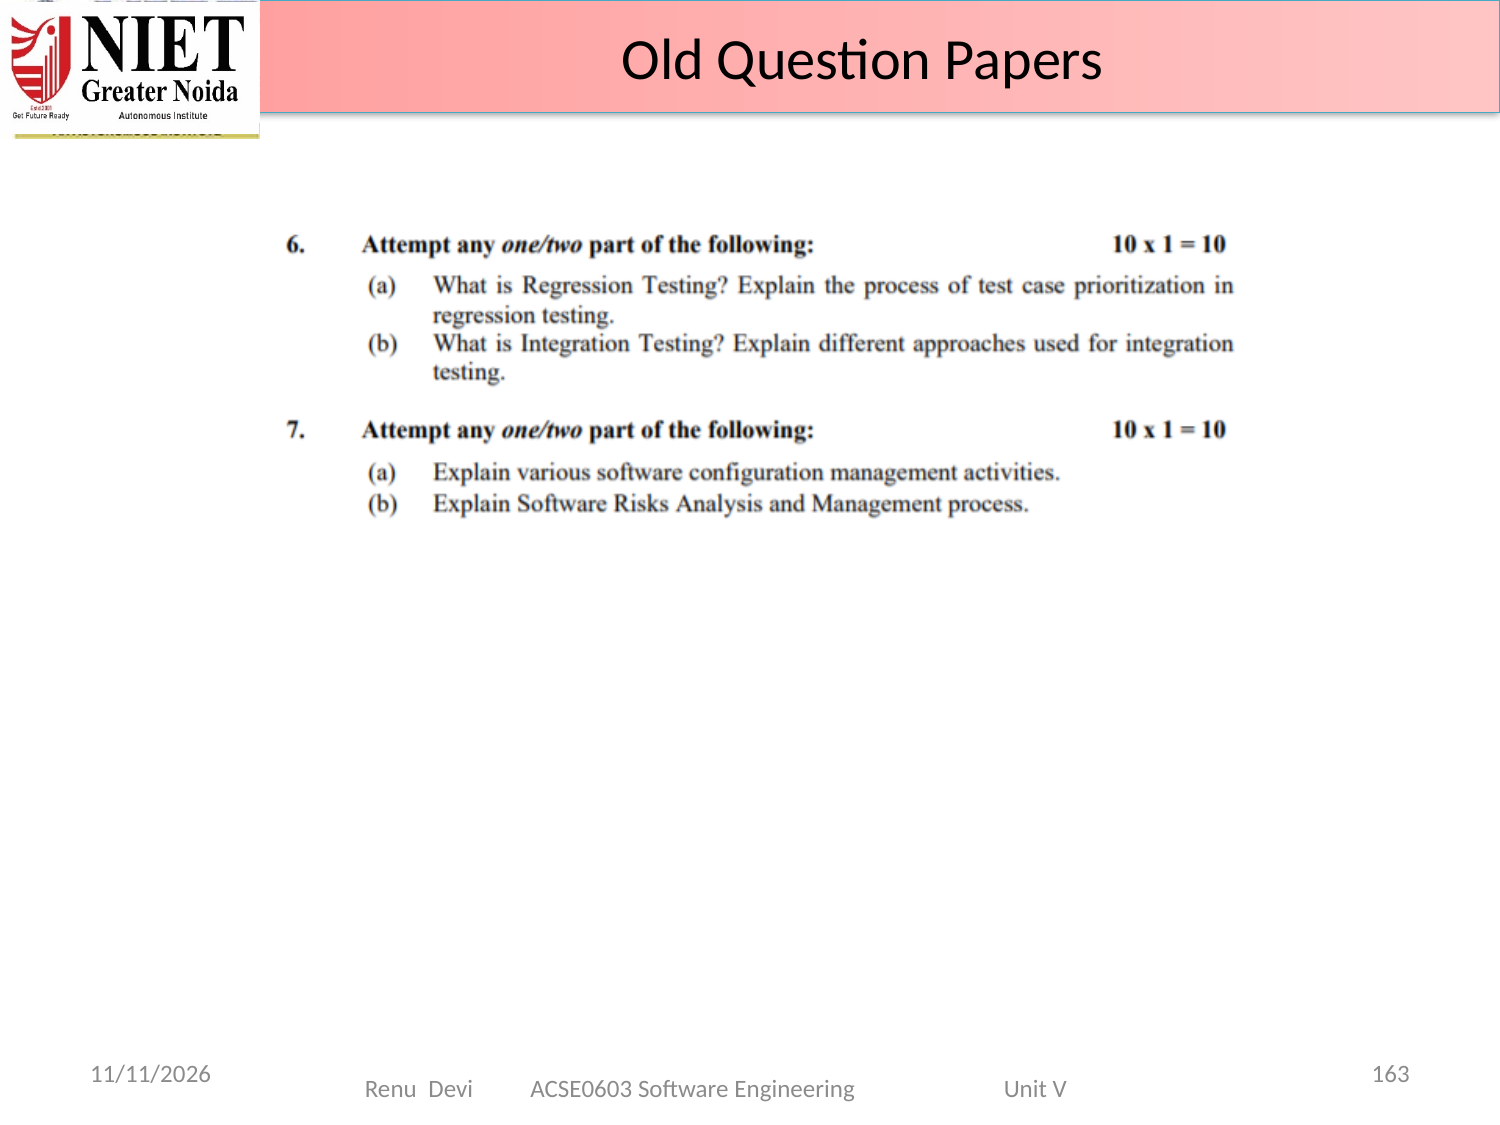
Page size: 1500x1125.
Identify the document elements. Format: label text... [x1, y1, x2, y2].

text_box Old Question Papers [261, 0, 1500, 113]
picture [262, 224, 1277, 549]
slide_number 163 [1074, 1042, 1425, 1103]
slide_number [75, 1042, 425, 1103]
picture [0, 0, 260, 140]
footer Renu Devi ACSE0603 Software Engineering Unit V [300, 1057, 1163, 1118]
